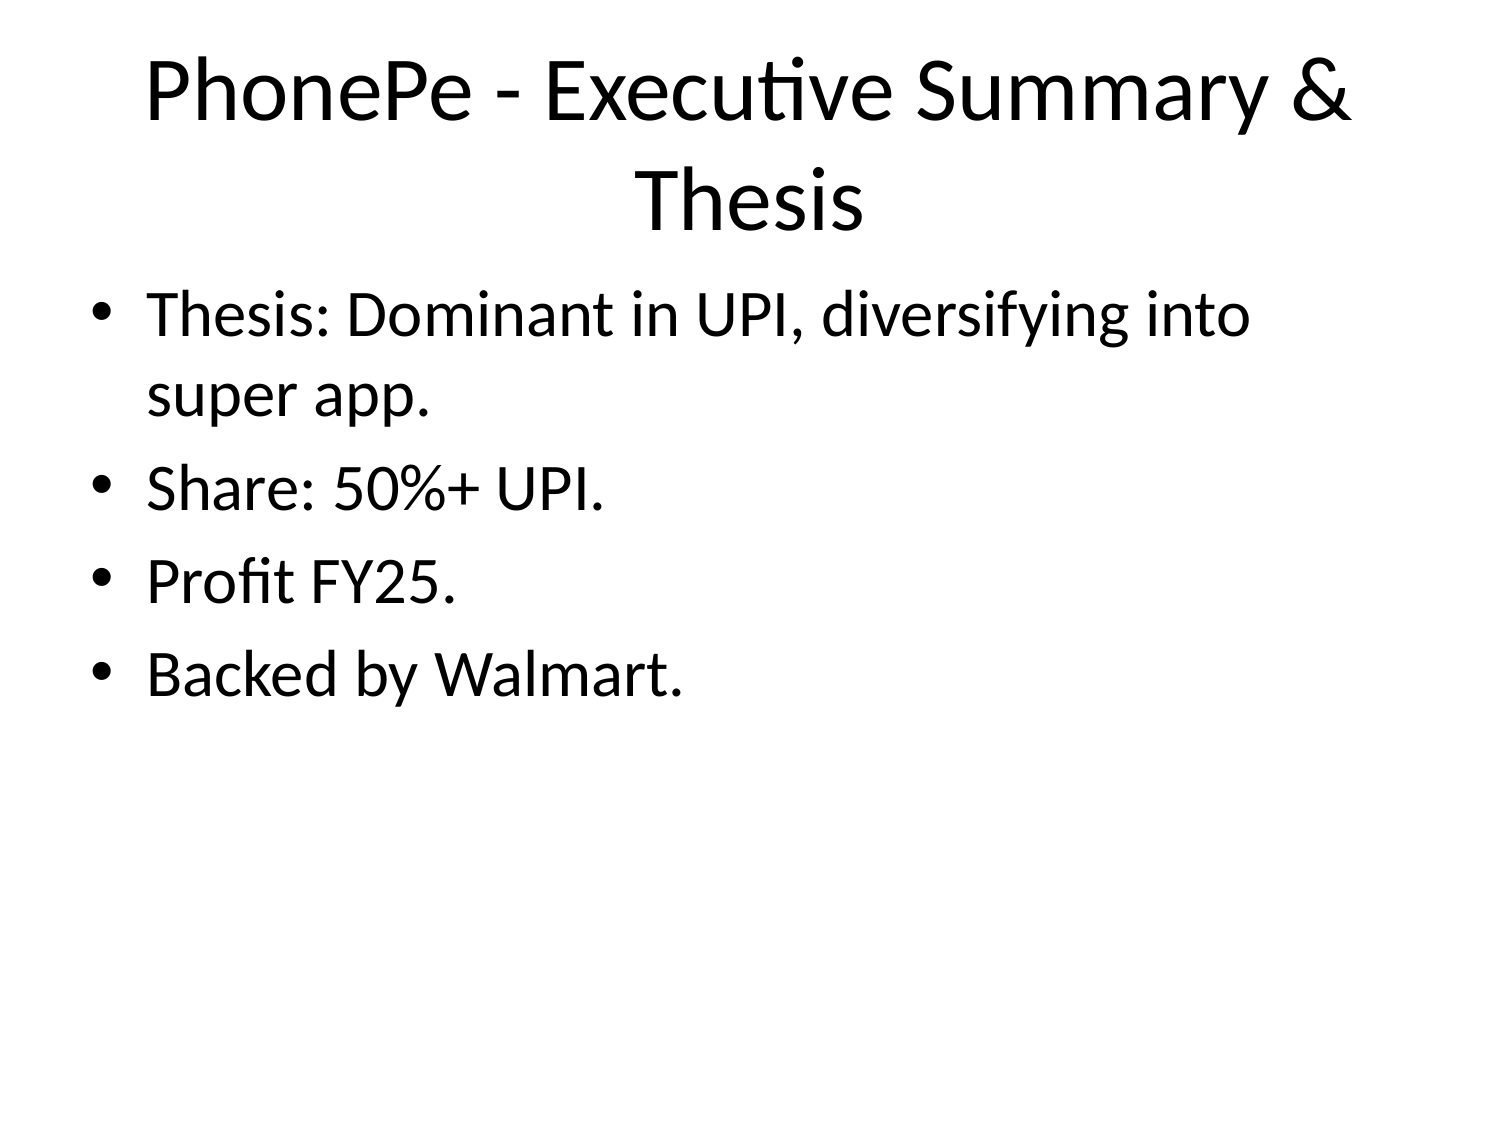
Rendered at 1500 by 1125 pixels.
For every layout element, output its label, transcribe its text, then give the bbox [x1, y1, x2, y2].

title PhonePe - Executive Summary & Thesis [75, 45, 1425, 233]
list Thesis: Dominant in UPI, diversifying into super app. Share: 50%+ UPI. Profit FY25. Backed by Walmart. [75, 262, 1425, 1005]
